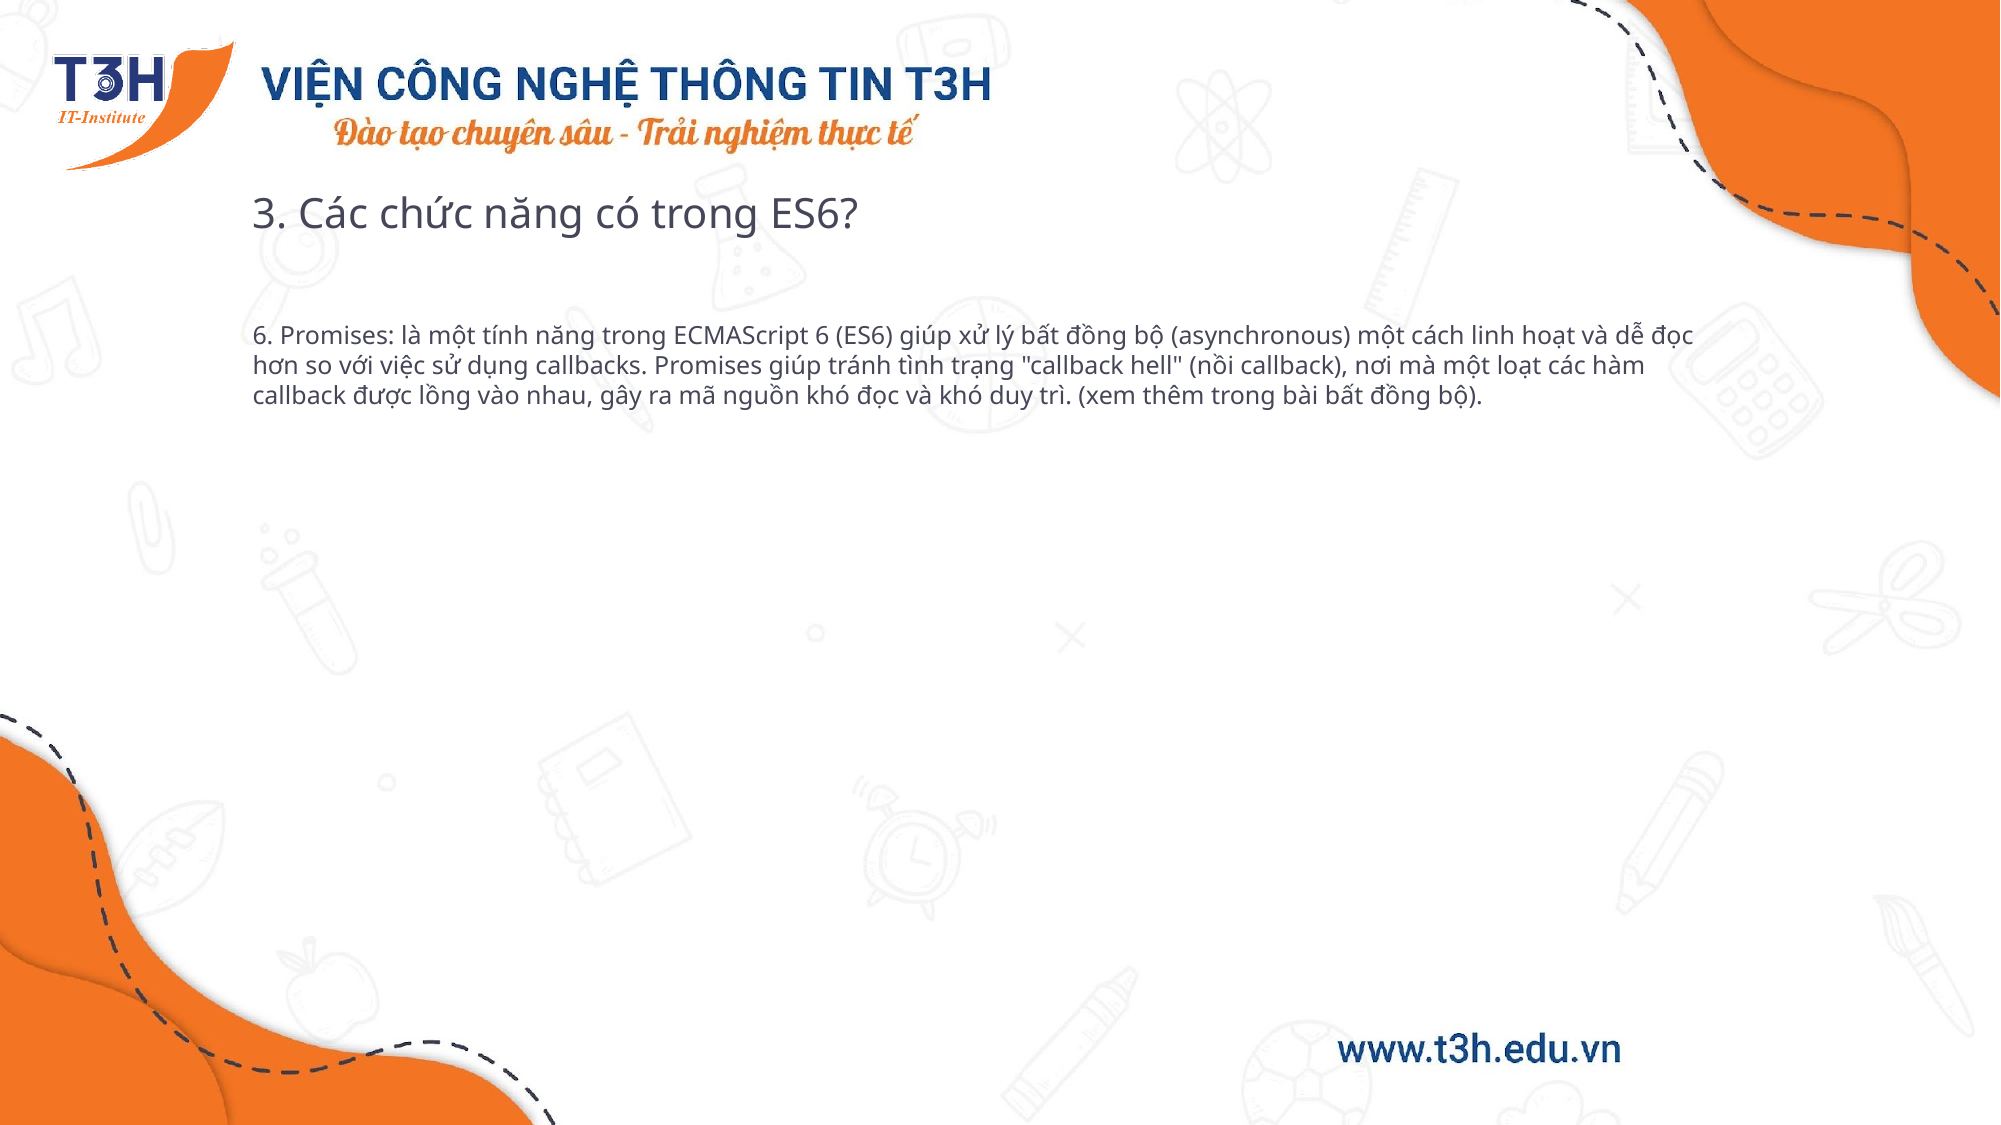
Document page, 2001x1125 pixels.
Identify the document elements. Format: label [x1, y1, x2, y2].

text_box [351, 257, 484, 376]
picture [0, 0, 2000, 1125]
